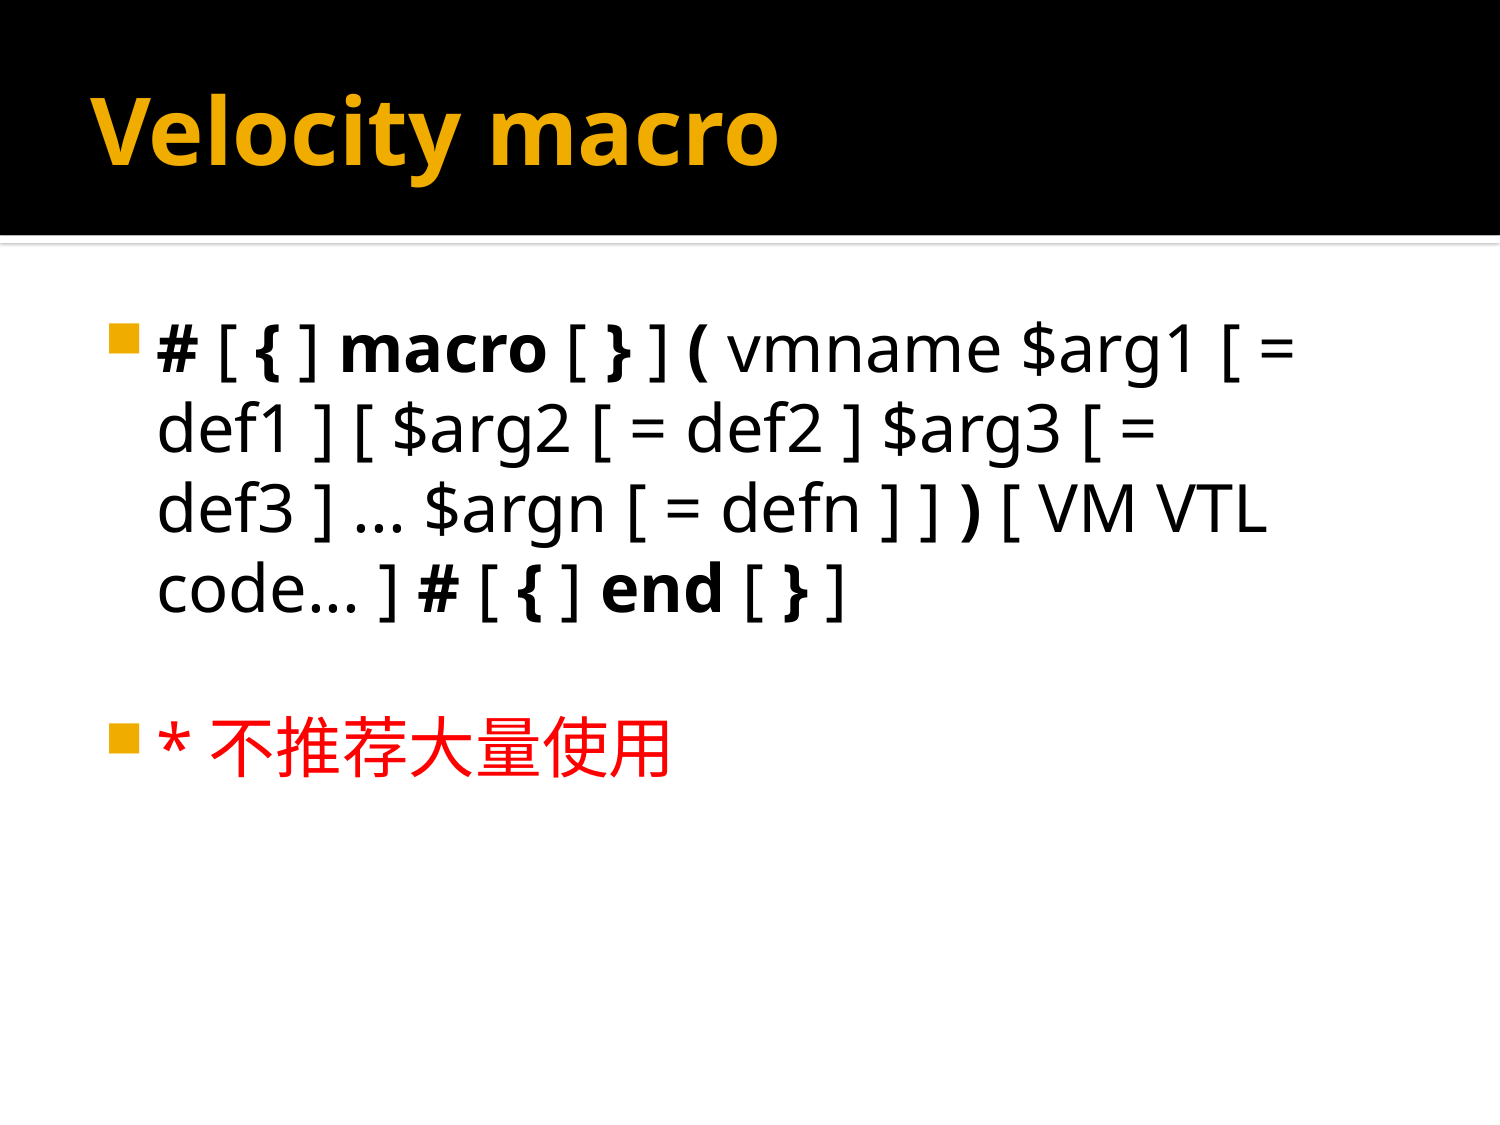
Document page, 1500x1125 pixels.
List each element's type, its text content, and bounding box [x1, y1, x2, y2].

list # [ { ] macro [ } ] ( vmname $arg1 [ = def1 ] [ $arg2 [ = def2 ] $arg3 [ = def3 ] ... $argn [ = defn ] ] ) [ VM VTL code... ] # [ { ] end [ } ] *不推荐大量使用 [75, 291, 1425, 1050]
title Velocity macro [75, 25, 1425, 231]
